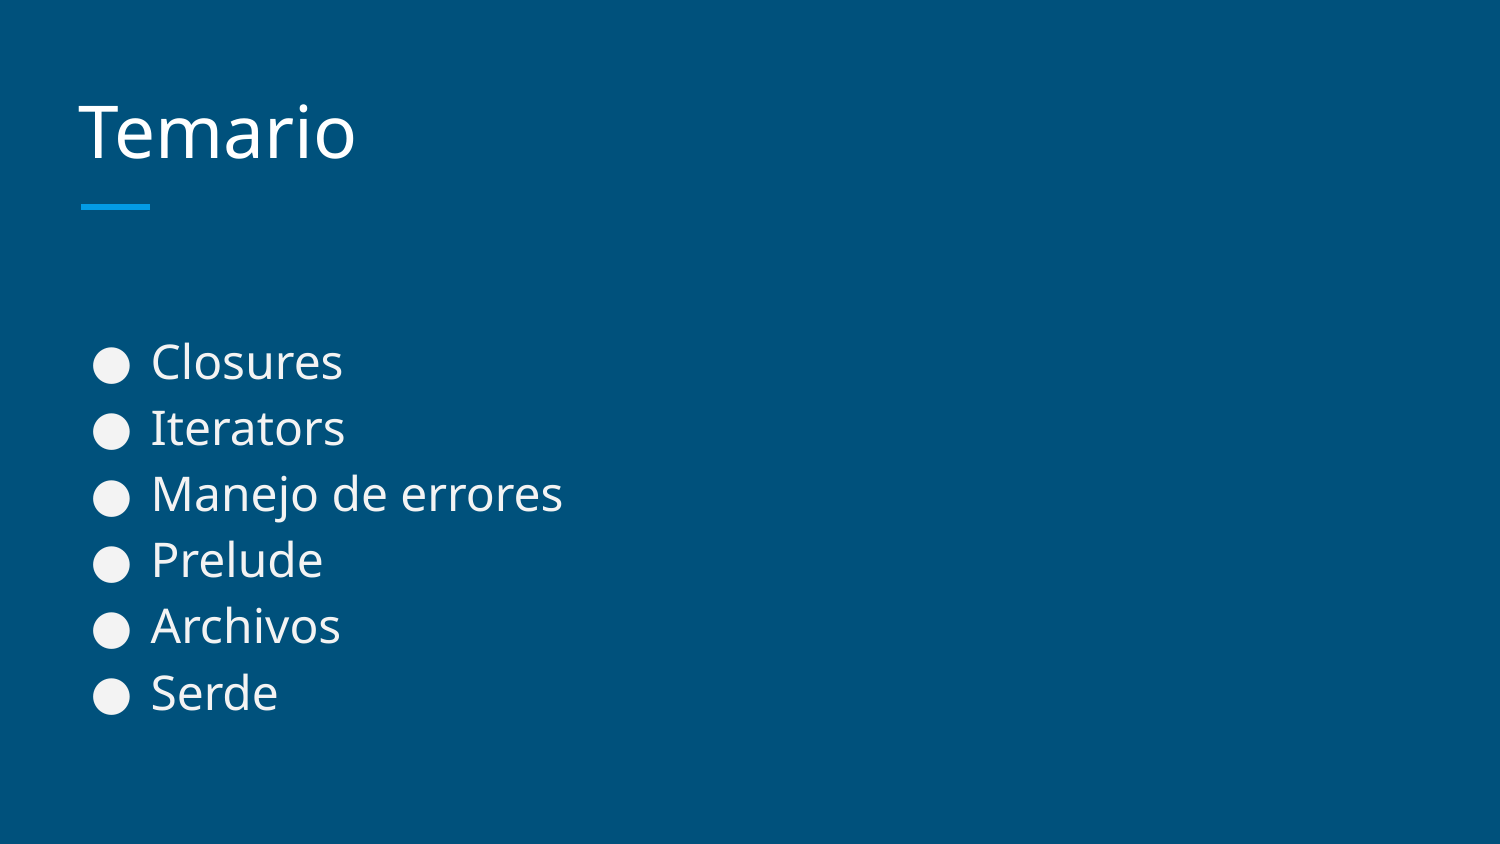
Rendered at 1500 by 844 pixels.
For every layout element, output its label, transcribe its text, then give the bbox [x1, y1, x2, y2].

list Closures Iterators Manejo de errores Prelude Archivos Serde [63, 244, 1437, 750]
title Temario [63, 75, 1437, 188]
